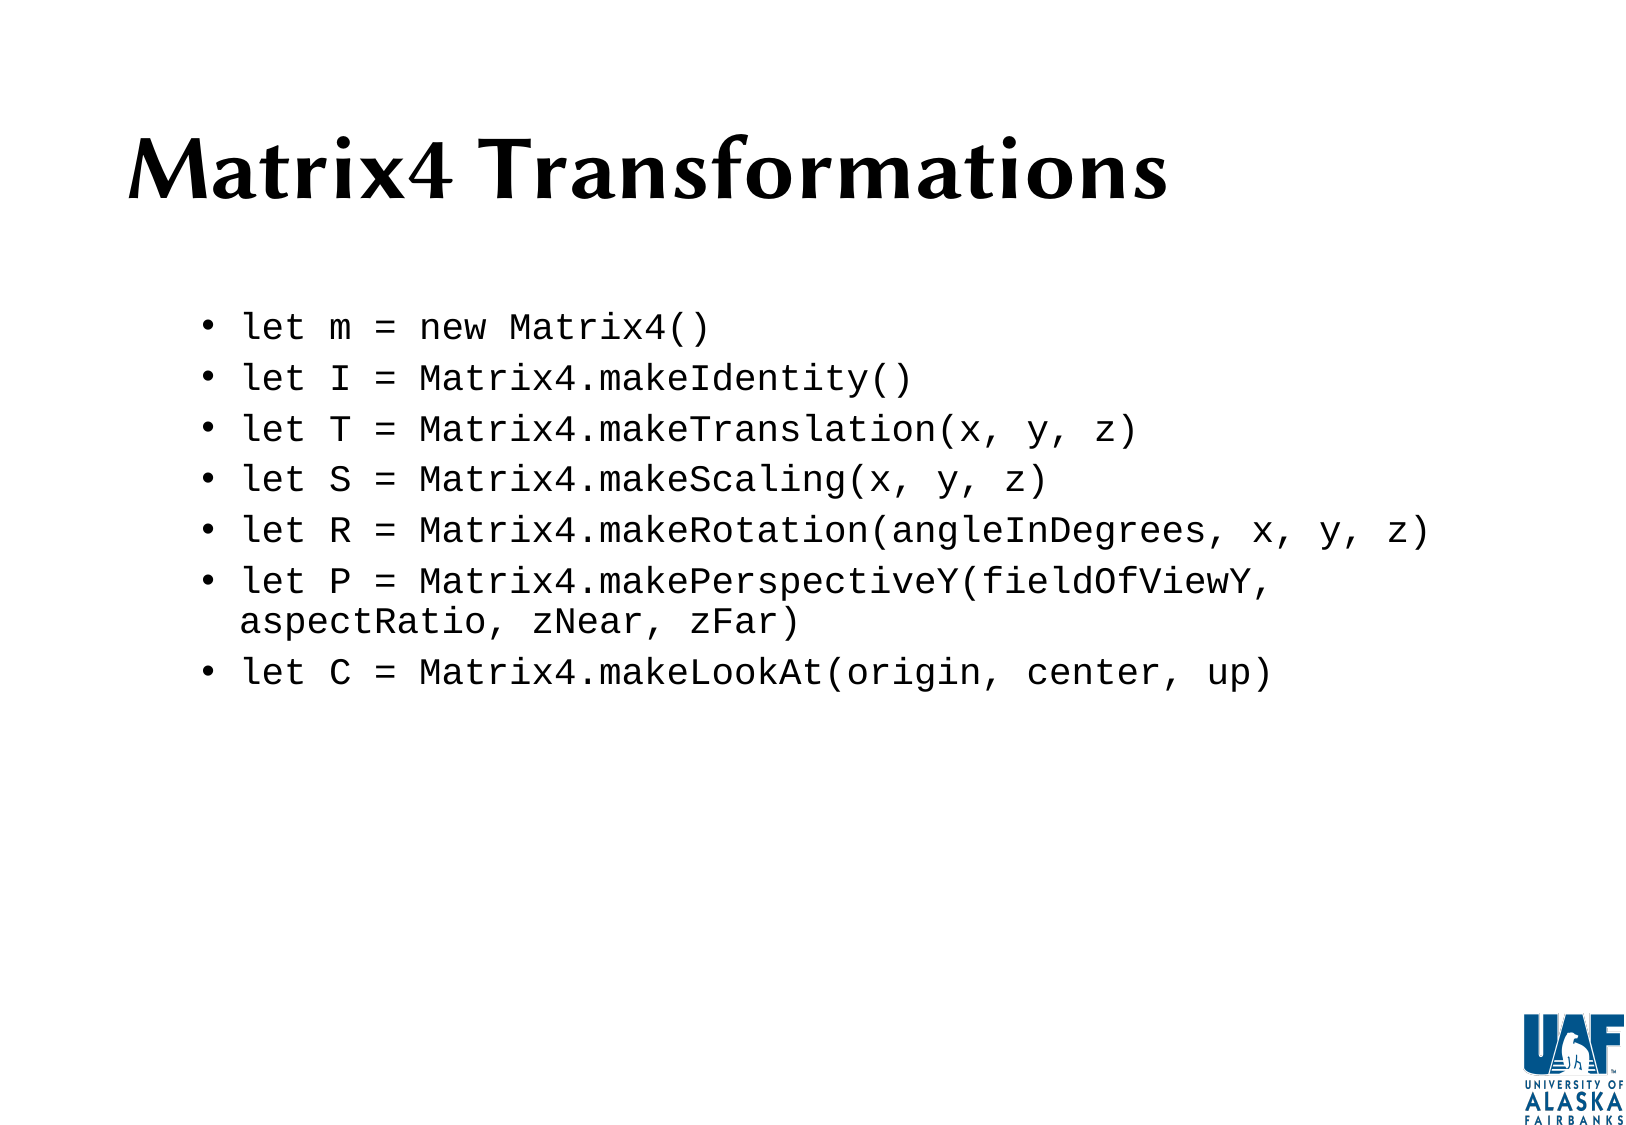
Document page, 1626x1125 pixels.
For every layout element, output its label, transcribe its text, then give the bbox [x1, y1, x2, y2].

picture [1523, 1013, 1625, 1125]
list let m = new Matrix4() let I = Matrix4.makeIdentity() let T = Matrix4.makeTranslation(x, y, z) let S = Matrix4.makeScaling(x, y, z) let R = Matrix4.makeRotation(angleInDegrees, x, y, z) let P = Matrix4.makePerspectiveY(fieldOfViewY, aspectRatio, zNear, zFar) let C = Matrix4.makeLookAt(origin, center, up) [111, 299, 1514, 1014]
title Matrix4 Transformations [111, 59, 1514, 278]
